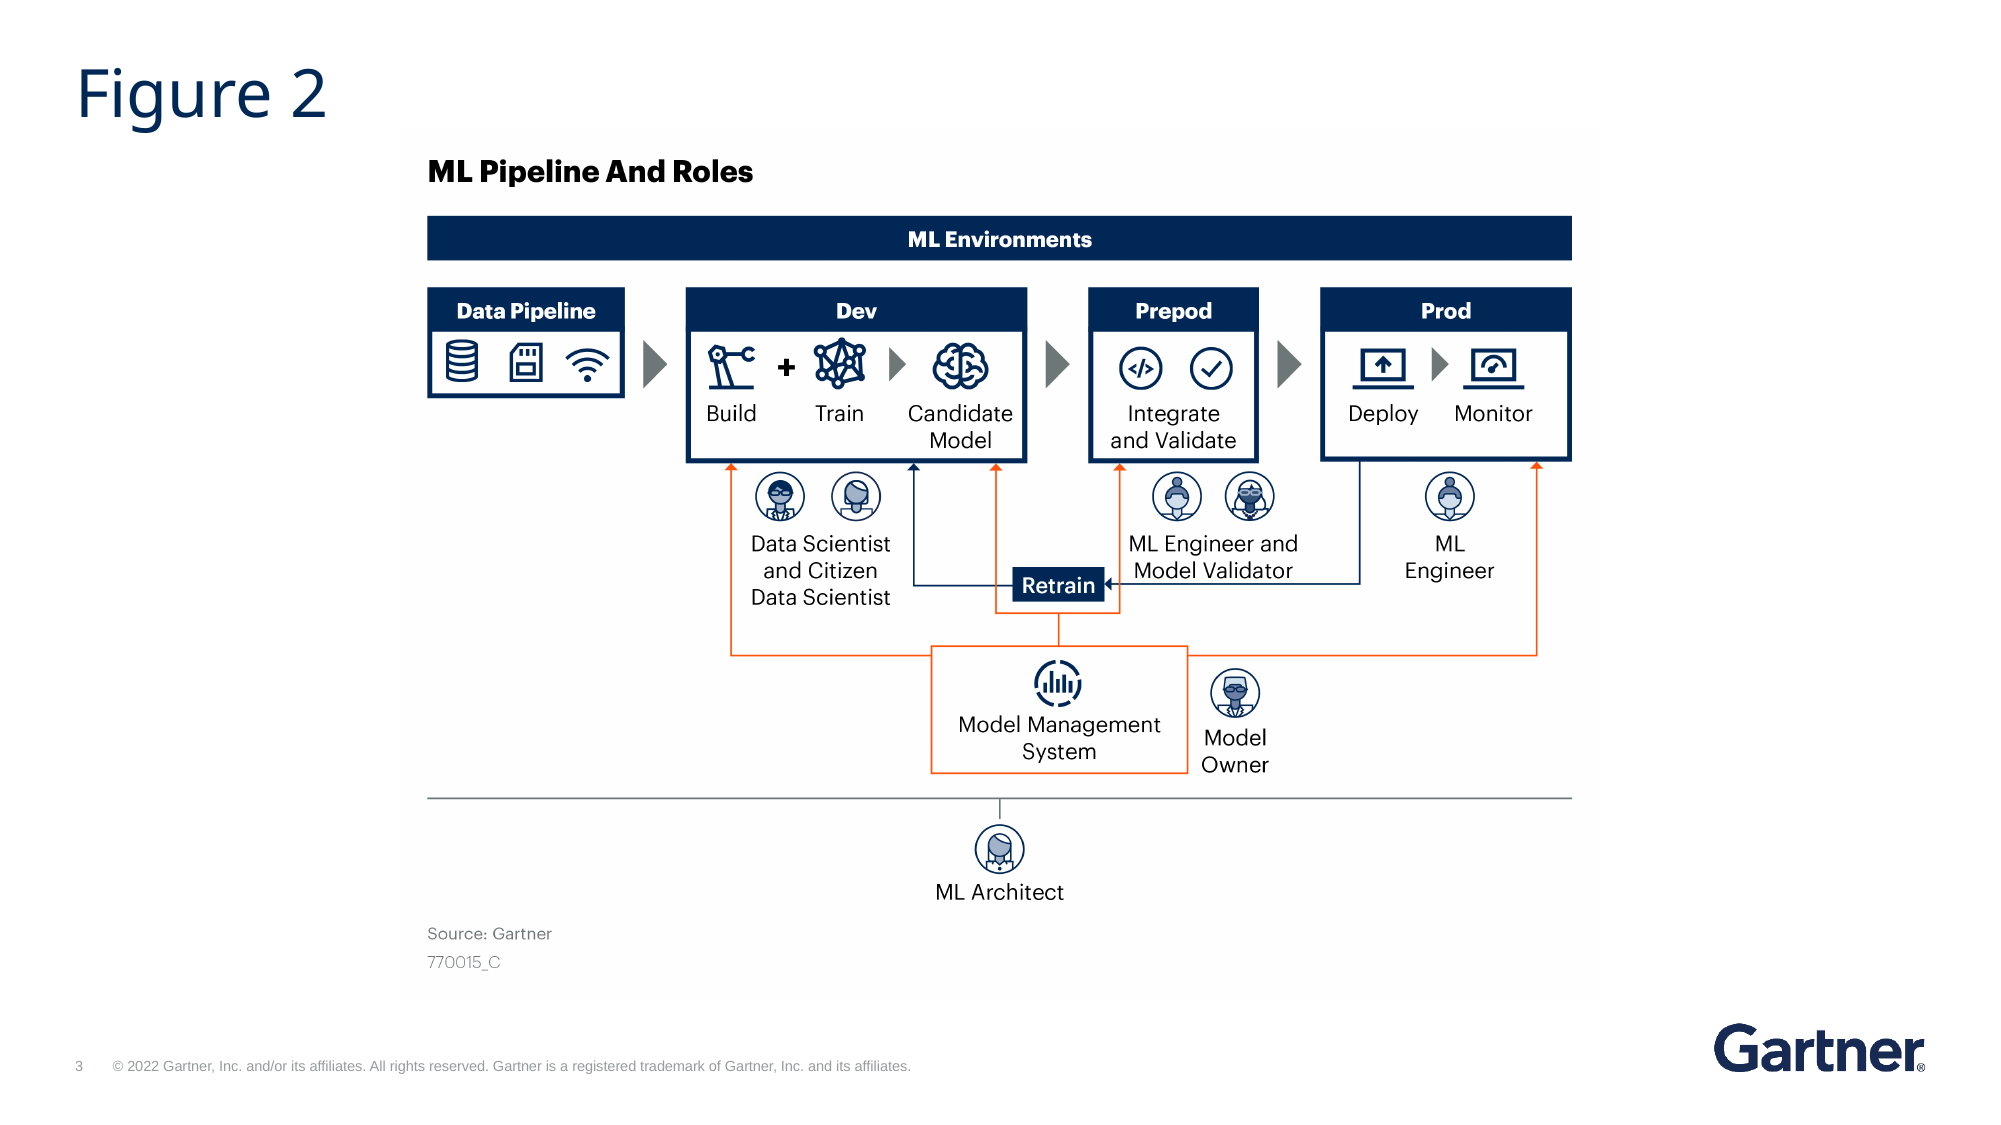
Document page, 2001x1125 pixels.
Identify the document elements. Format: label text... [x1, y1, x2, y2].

picture [1714, 1023, 1925, 1072]
picture [397, 127, 1602, 998]
title Figure 2 [75, 60, 1925, 133]
